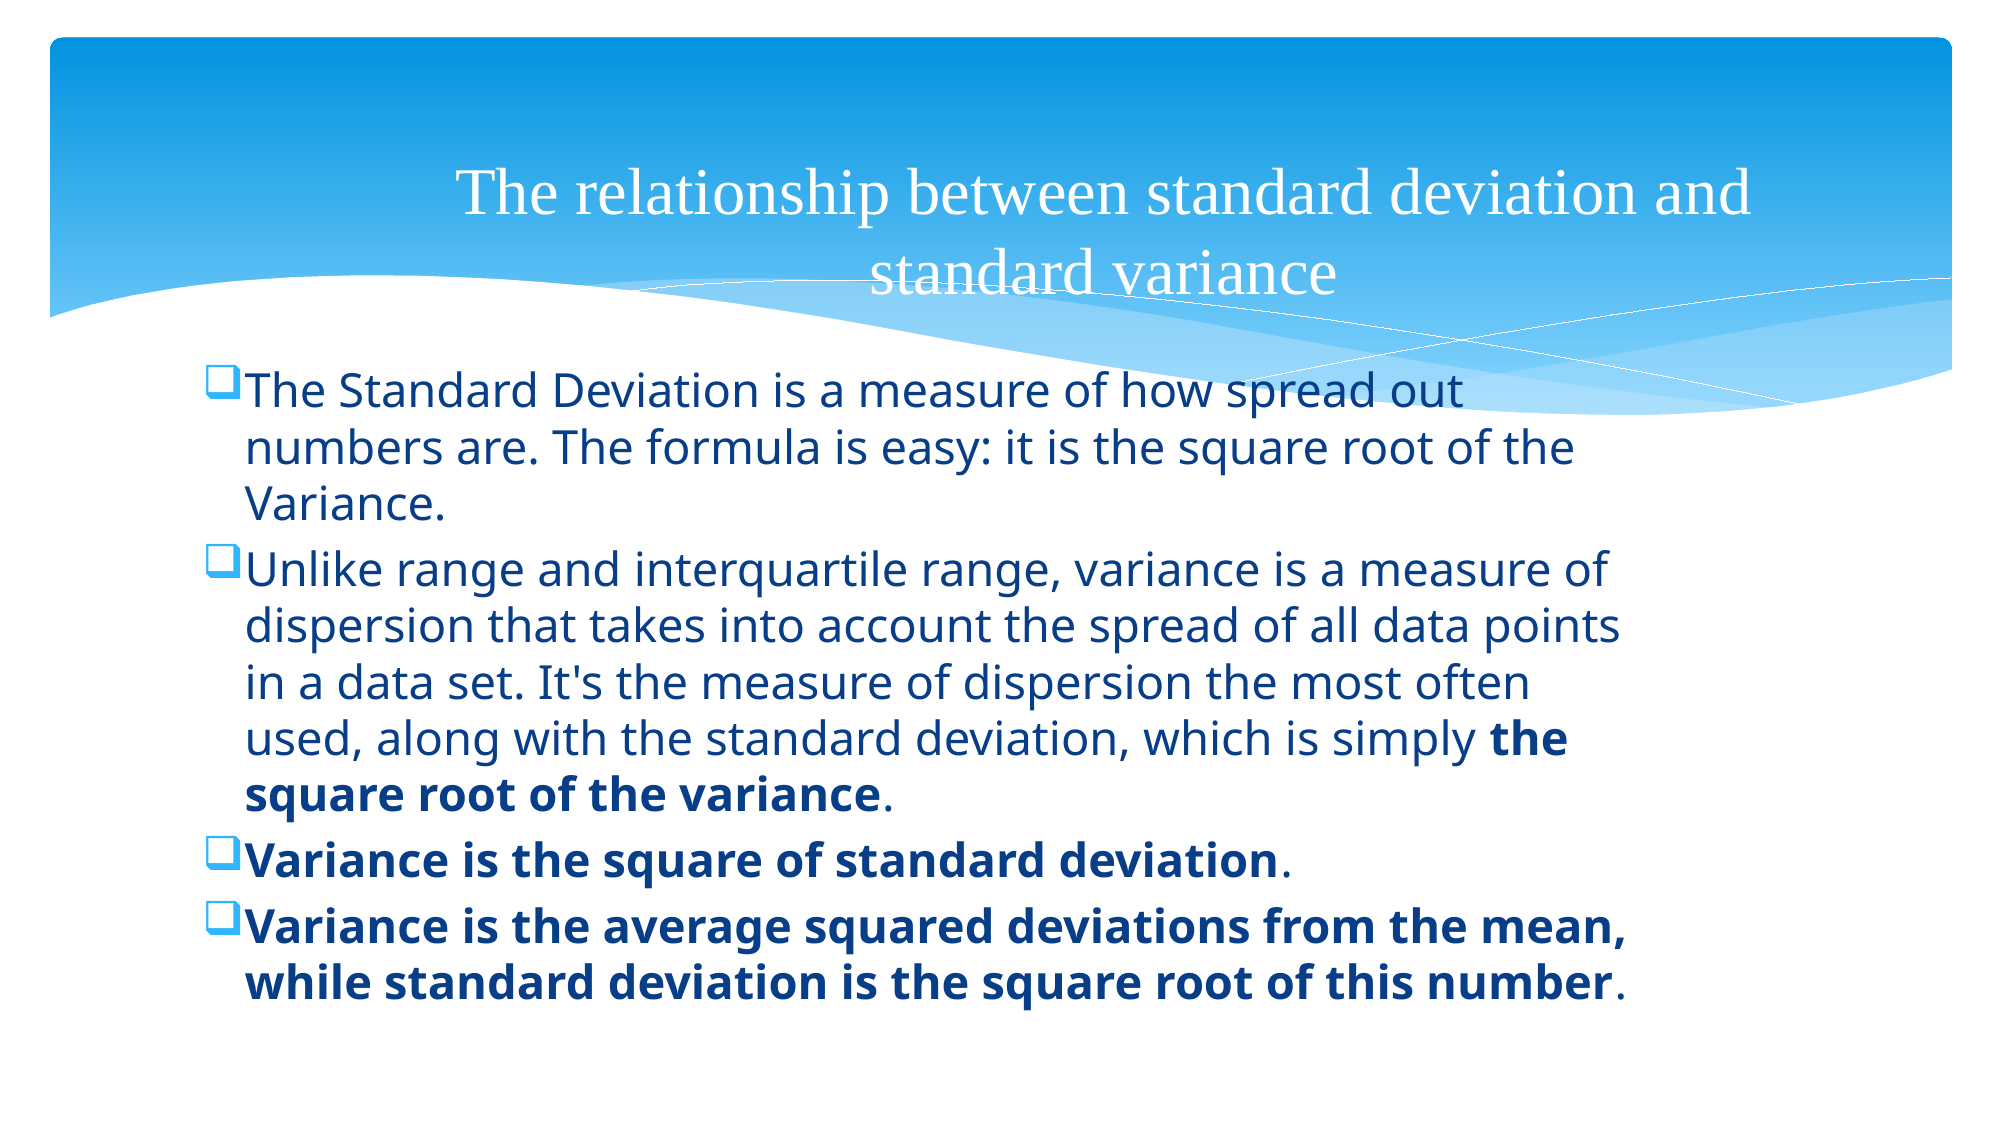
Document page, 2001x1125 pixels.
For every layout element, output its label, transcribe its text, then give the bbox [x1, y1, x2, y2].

title The relationship between standard deviation and standard variance [395, 171, 1814, 284]
list The Standard Deviation is a measure of how spread out numbers are. The formula is easy: it is the square root of the Variance. Unlike range and interquartile range, variance is a measure of dispersion that takes into account the spread of all data points in a data set. It's the measure of dispersion the most often used, along with the standard deviation, which is simply the square root of the variance. Variance is the square of standard deviation. Variance is the average squared deviations from the mean, while standard deviation is the square root of this number. [187, 353, 1655, 1042]
